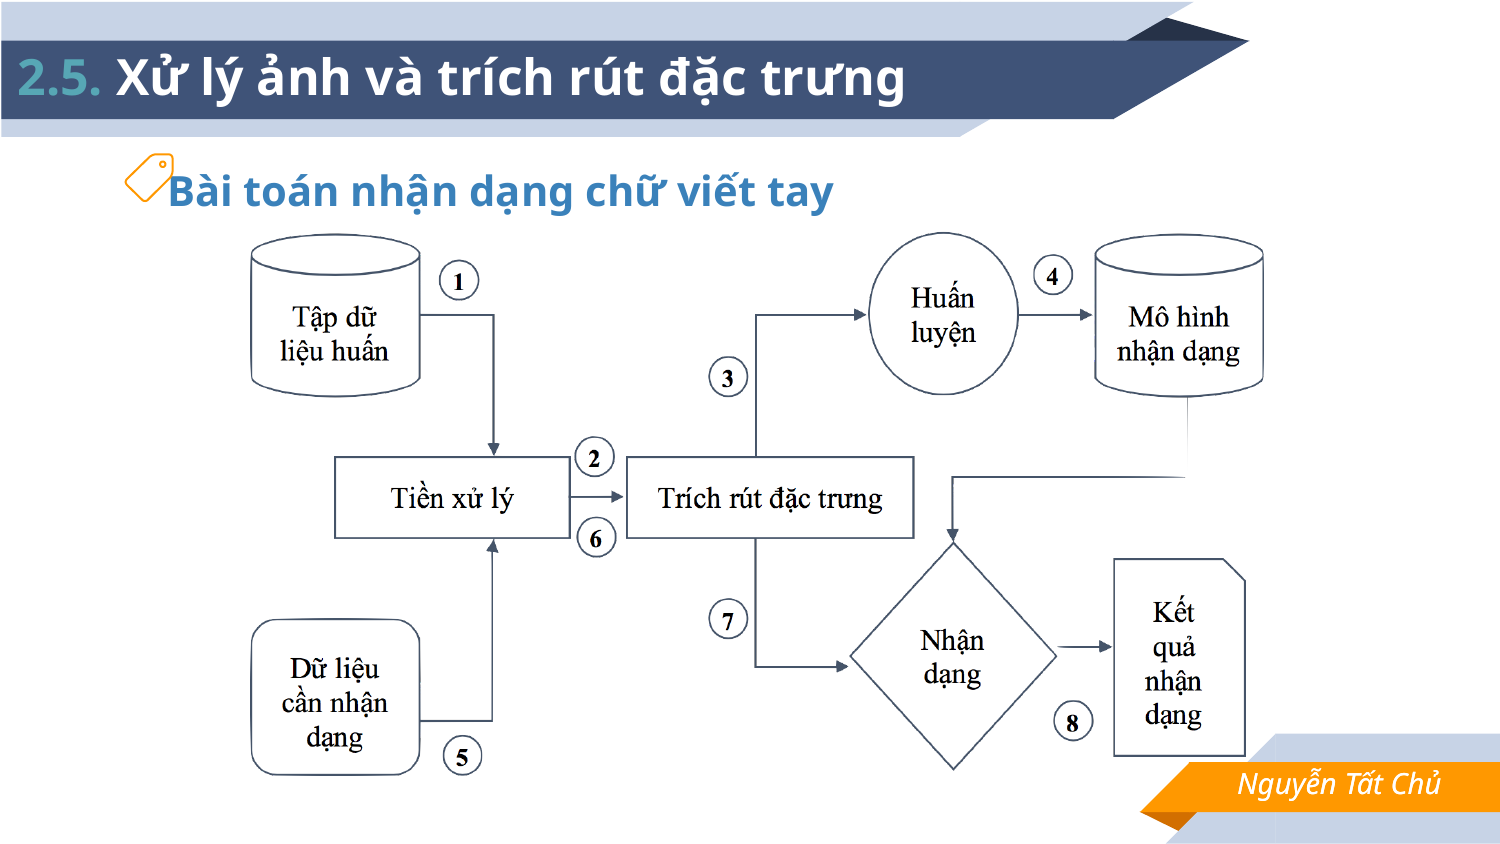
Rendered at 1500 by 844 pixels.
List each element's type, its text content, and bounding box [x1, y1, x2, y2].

list Bài toán nhận dạng chữ viết tay [2, 134, 1000, 221]
text_box Nguyễn Tất Chủ [1222, 756, 1500, 809]
picture [231, 215, 1284, 793]
title 2.5. Xử lý ảnh và trích rút đặc trưng [2, 18, 1085, 133]
